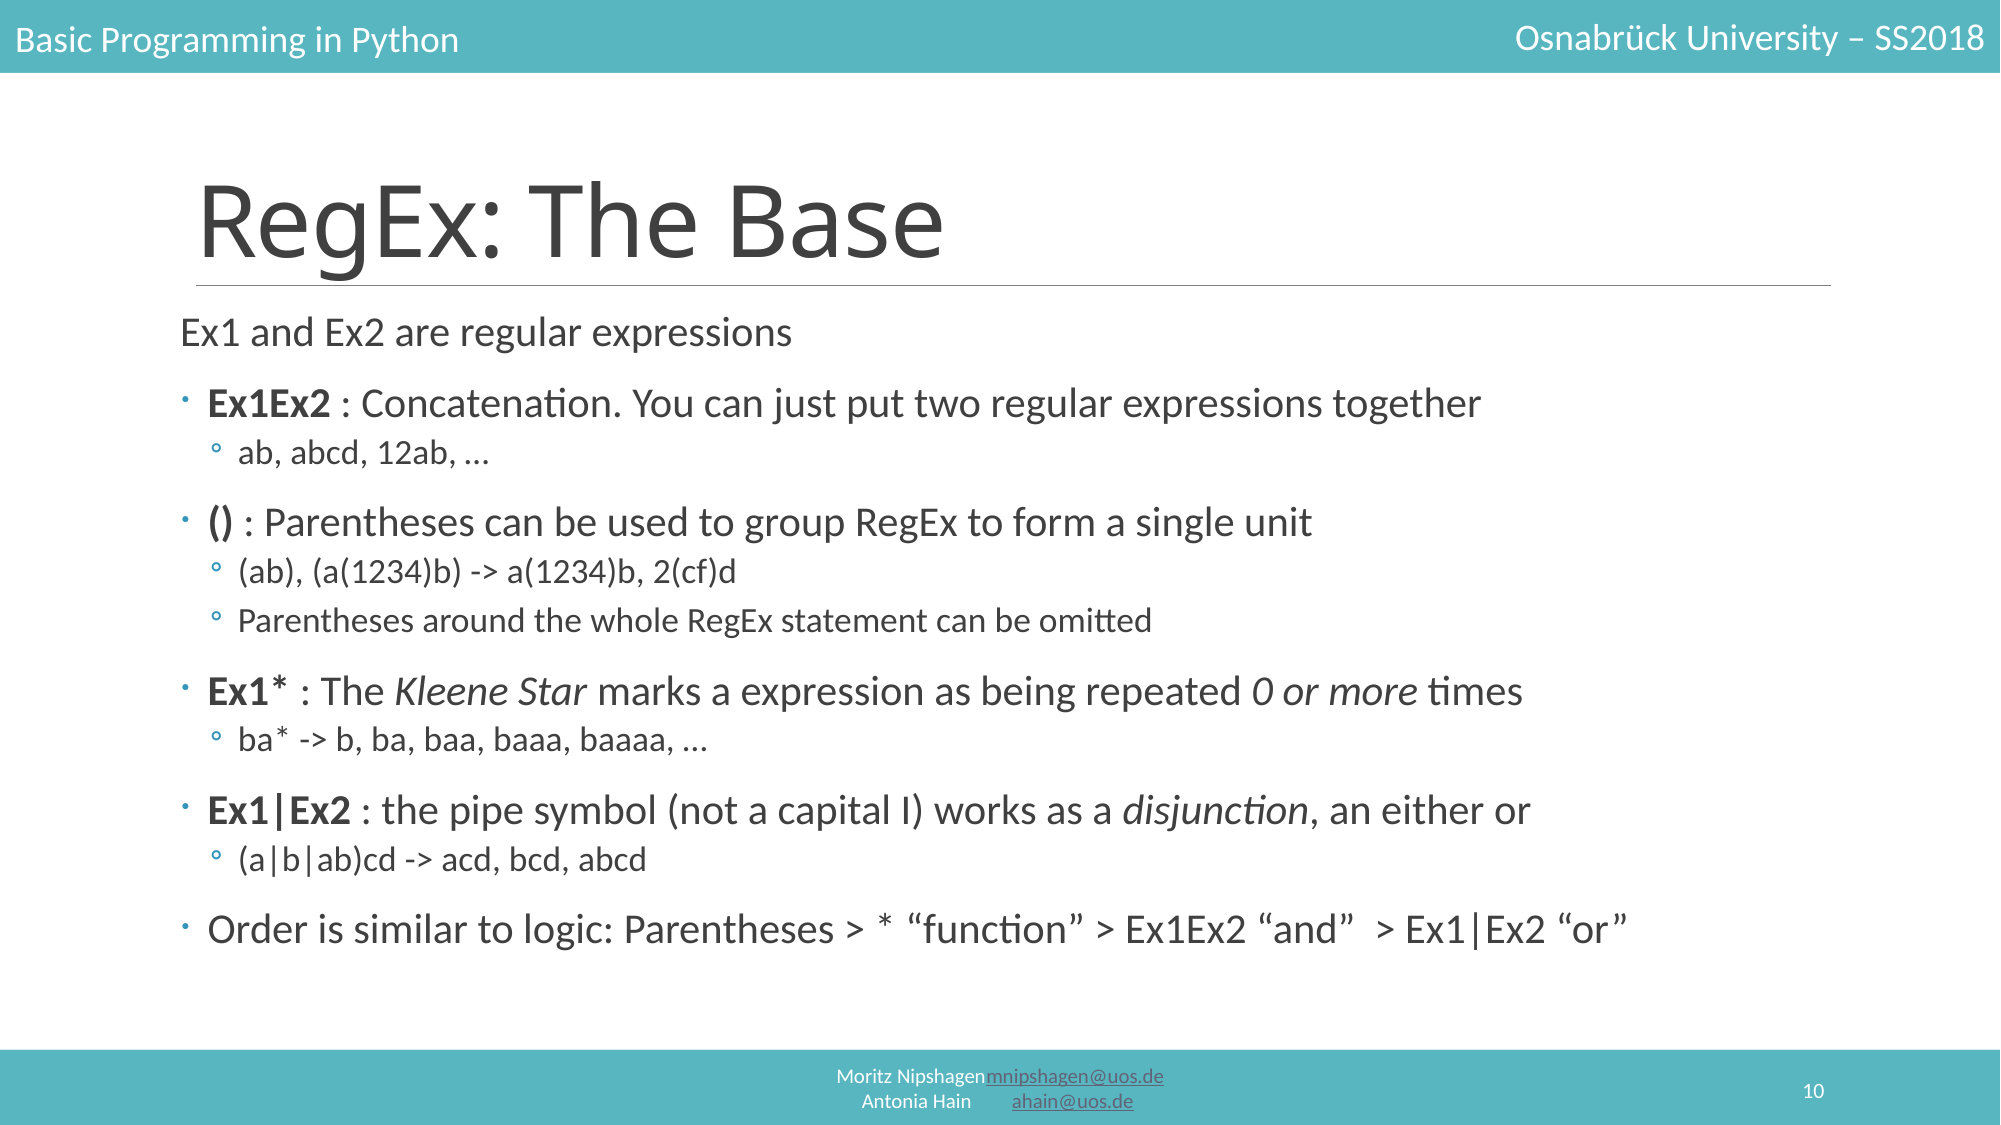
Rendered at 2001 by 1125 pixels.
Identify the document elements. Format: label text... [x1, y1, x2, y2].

title RegEx: The Base [180, 162, 1830, 285]
slide_number 10 [1624, 1059, 1840, 1120]
list Ex1 and Ex2 are regular expressions Ex1Ex2 : Concatenation. You can just put two regular expressions together ab, abcd, 12ab, … () : Parentheses can be used to group RegEx to form a single unit (ab), (a(1234)b) -> a(1234)b, 2(cf)d Parentheses around the whole RegEx statement can be omitted Ex1* : The Kleene Star marks a expression as being repeated 0 or more times ba* -> b, ba, baa, baaa, baaaa, … Ex1|Ex2 : the pipe symbol (not a capital I) works as a disjunction, an either or (a|b|ab)cd -> acd, bcd, abcd Order is similar to logic: Parentheses > * “function” > Ex1Ex2 “and” > Ex1|Ex2 “or” [180, 302, 1830, 963]
